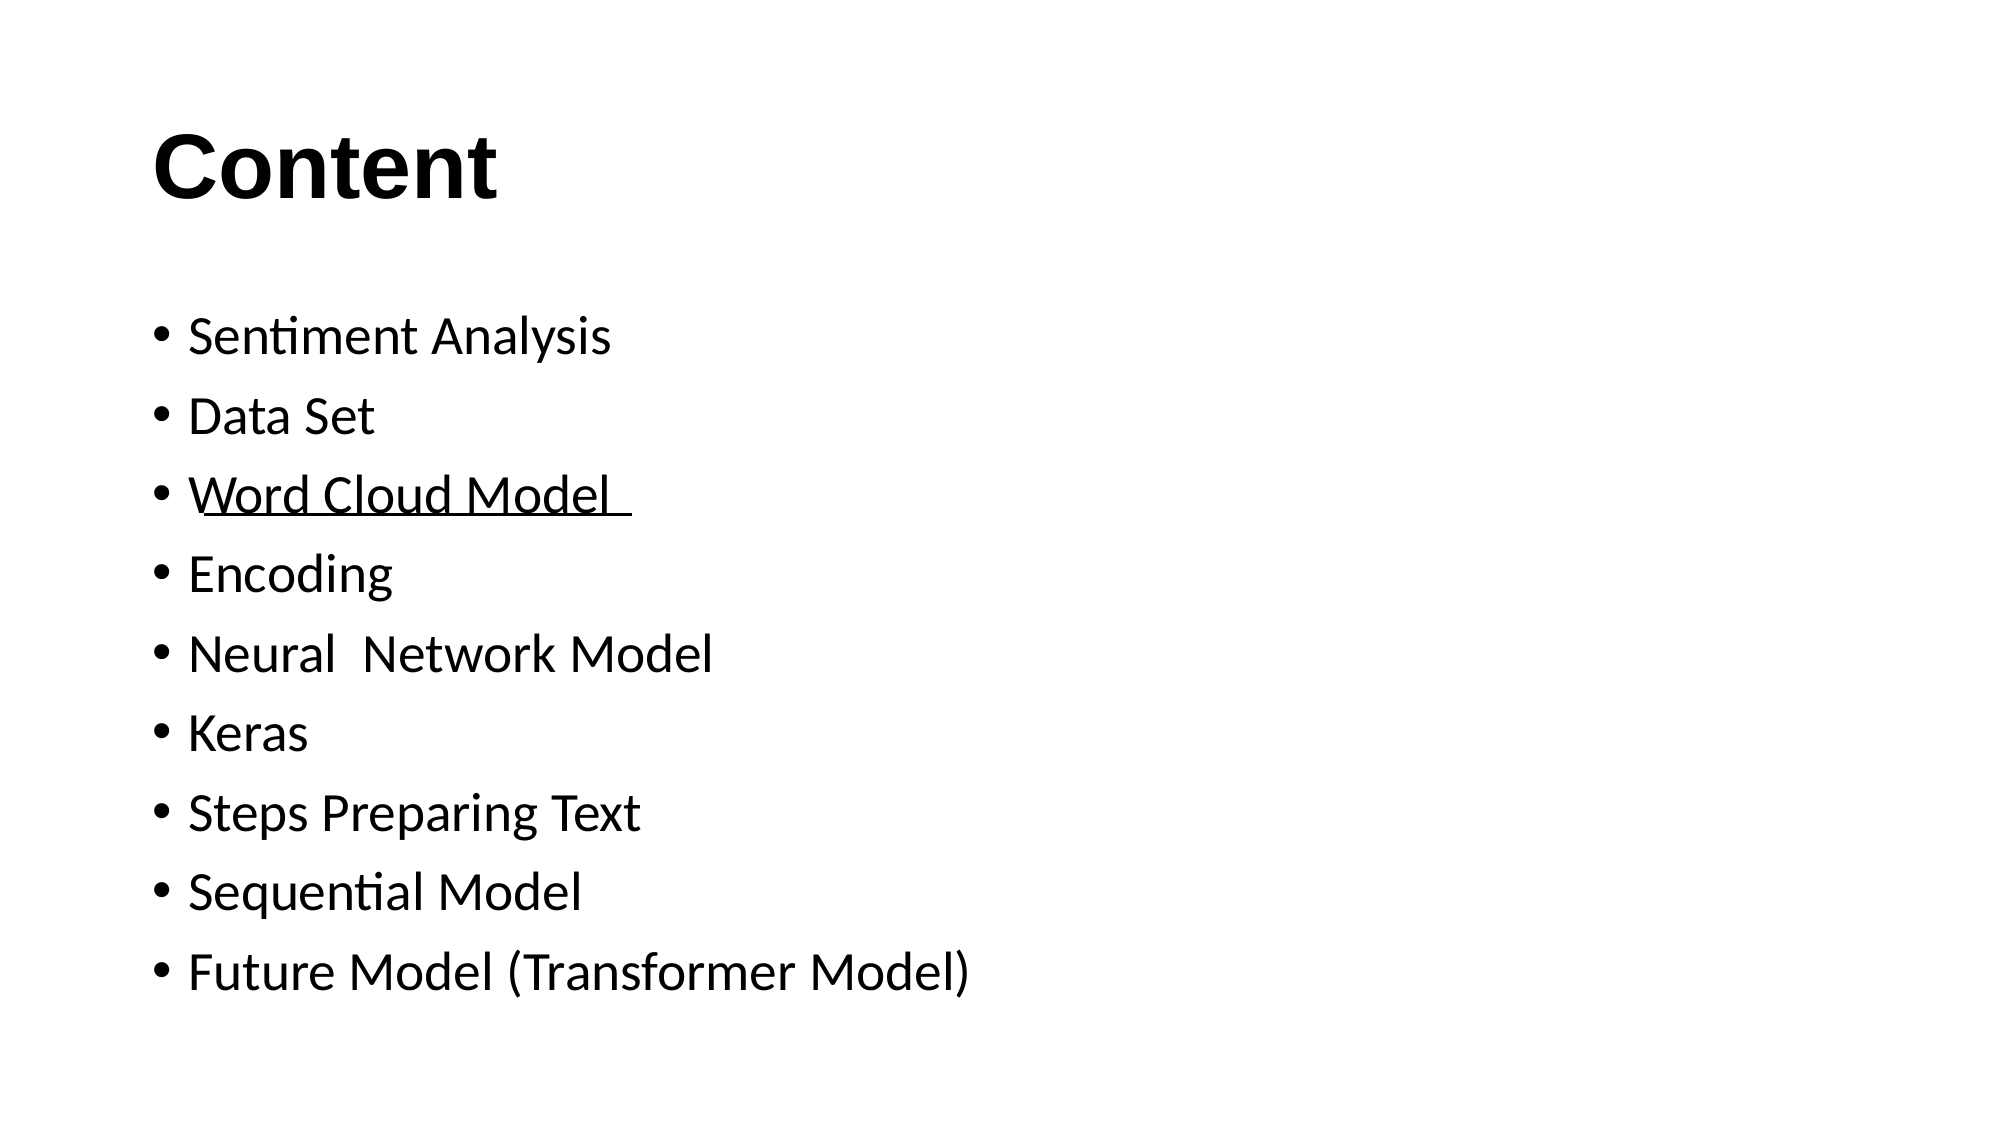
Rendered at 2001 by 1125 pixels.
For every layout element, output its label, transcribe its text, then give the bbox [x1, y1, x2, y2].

title Content [137, 59, 1863, 278]
list Sentiment Analysis Data Set Word Cloud Model Encoding Neural Network Model Keras Steps Preparing Text Sequential Model Future Model (Transformer Model) [137, 299, 1863, 1014]
